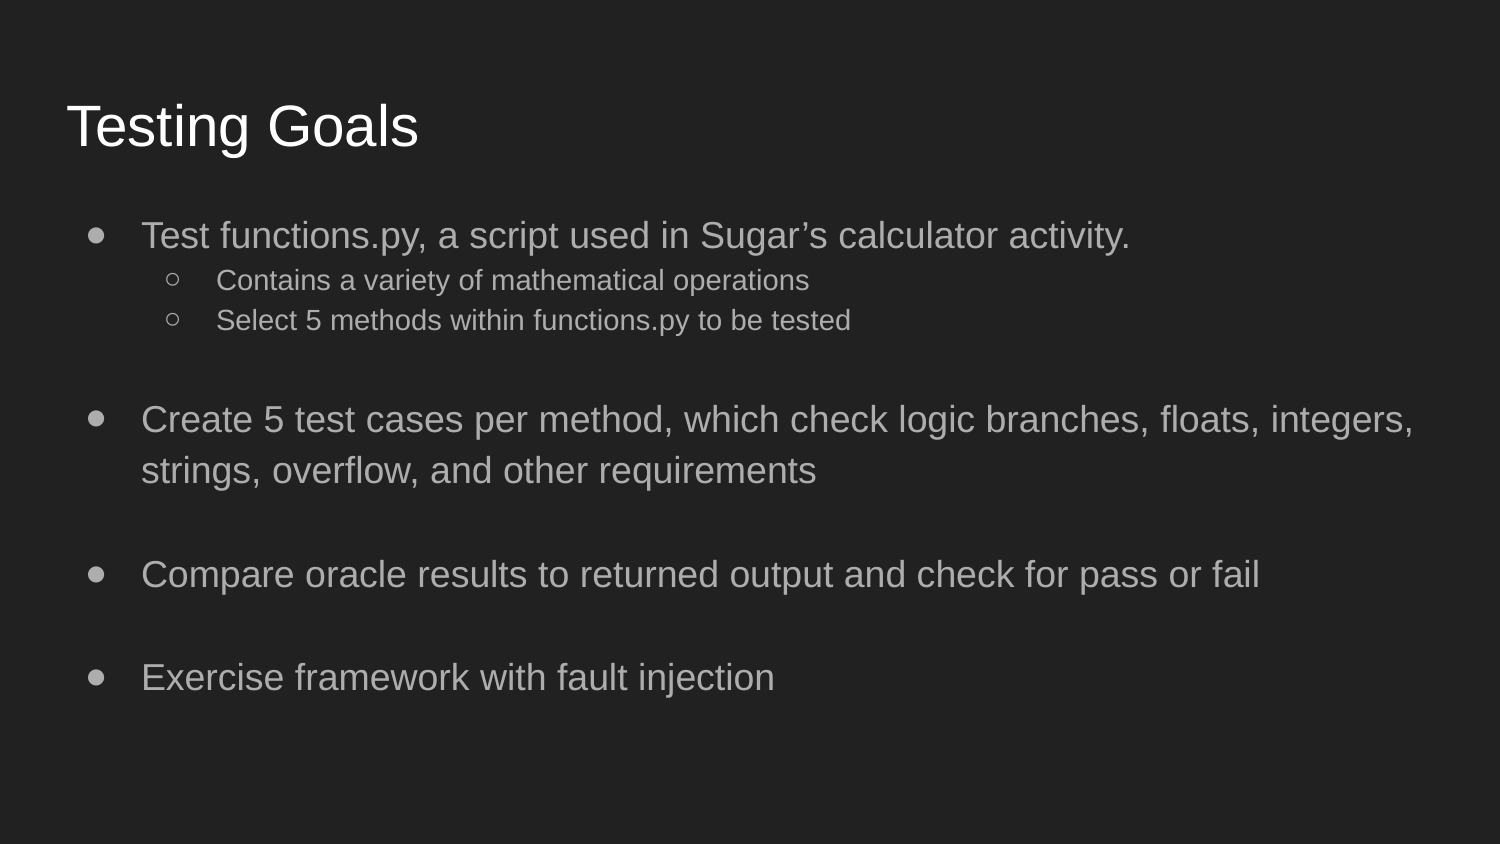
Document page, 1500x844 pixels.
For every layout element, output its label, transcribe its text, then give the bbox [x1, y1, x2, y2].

list Test functions.py, a script used in Sugar’s calculator activity. Contains a variety of mathematical operations Select 5 methods within functions.py to be tested Create 5 test cases per method, which check logic branches, floats, integers, strings, overflow, and other requirements Compare oracle results to returned output and check for pass or fail Exercise framework with fault injection [51, 189, 1449, 750]
title Testing Goals [51, 72, 1449, 167]
